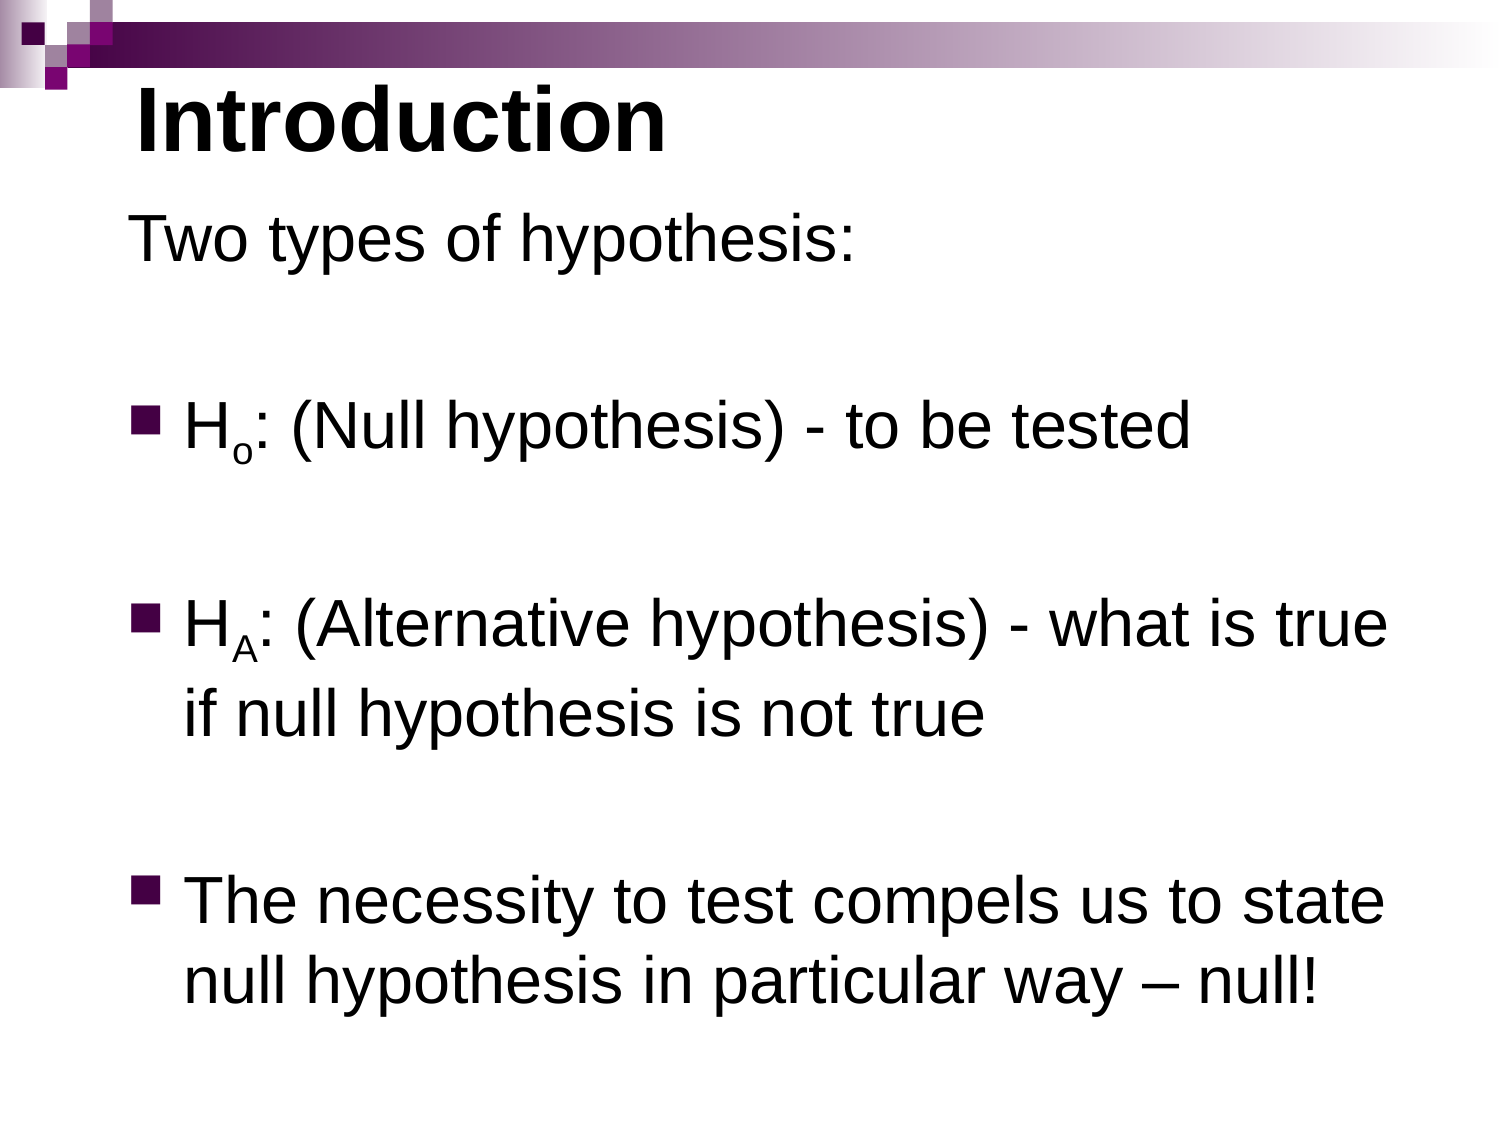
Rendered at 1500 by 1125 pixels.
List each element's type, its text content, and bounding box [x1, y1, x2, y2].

title Introduction [119, 39, 1396, 187]
list Two types of hypothesis: Ho: (Null hypothesis) - to be tested HA: (Alternative hypothesis) - what is true if null hypothesis is not true The necessity to test compels us to state null hypothesis in particular way – null! [112, 187, 1451, 1047]
